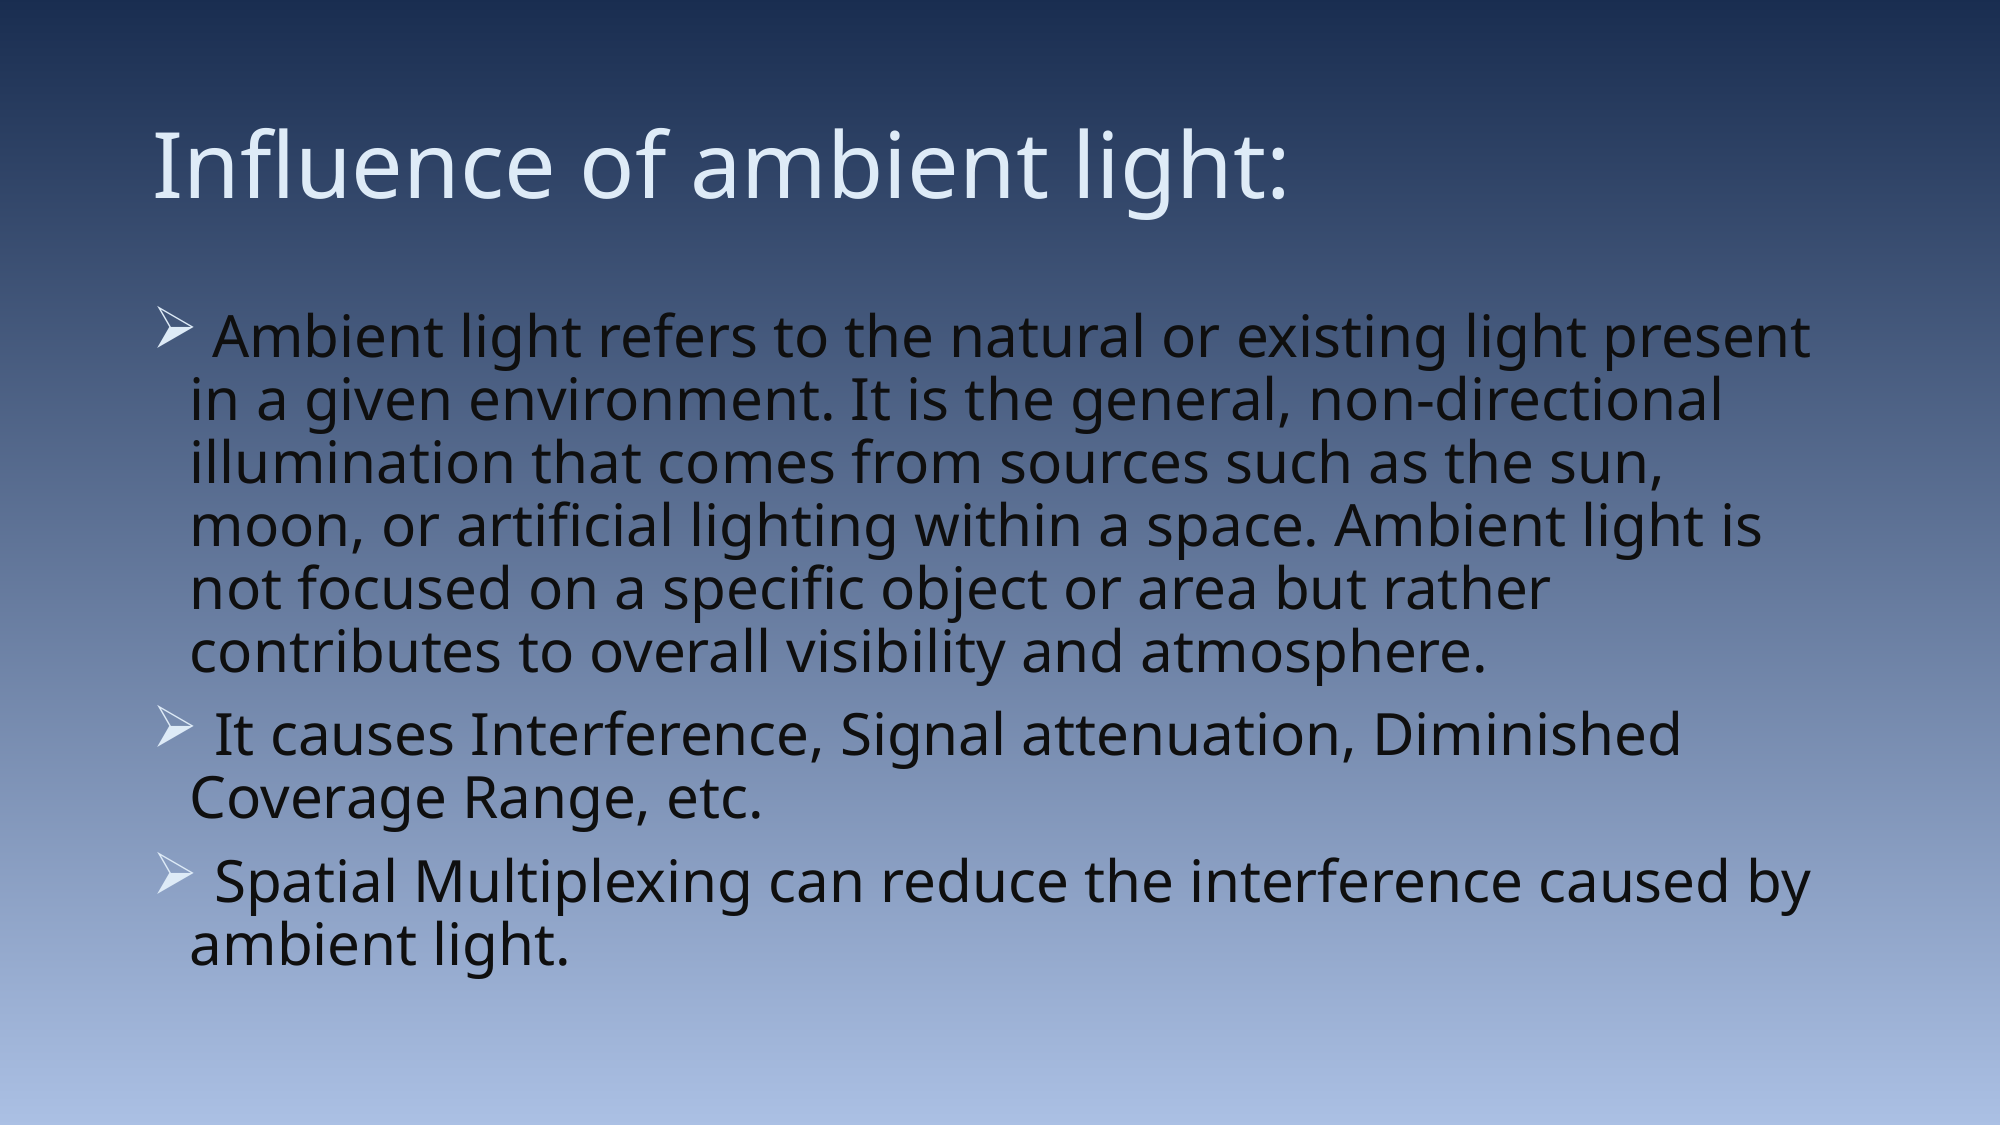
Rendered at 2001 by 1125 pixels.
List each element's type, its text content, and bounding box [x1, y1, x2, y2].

title Influence of ambient light: [137, 59, 1863, 278]
list Ambient light refers to the natural or existing light present in a given environment. It is the general, non-directional illumination that comes from sources such as the sun, moon, or artificial lighting within a space. Ambient light is not focused on a specific object or area but rather contributes to overall visibility and atmosphere. It causes Interference, Signal attenuation, Diminished Coverage Range, etc. Spatial Multiplexing can reduce the interference caused by ambient light. [137, 299, 1863, 1014]
